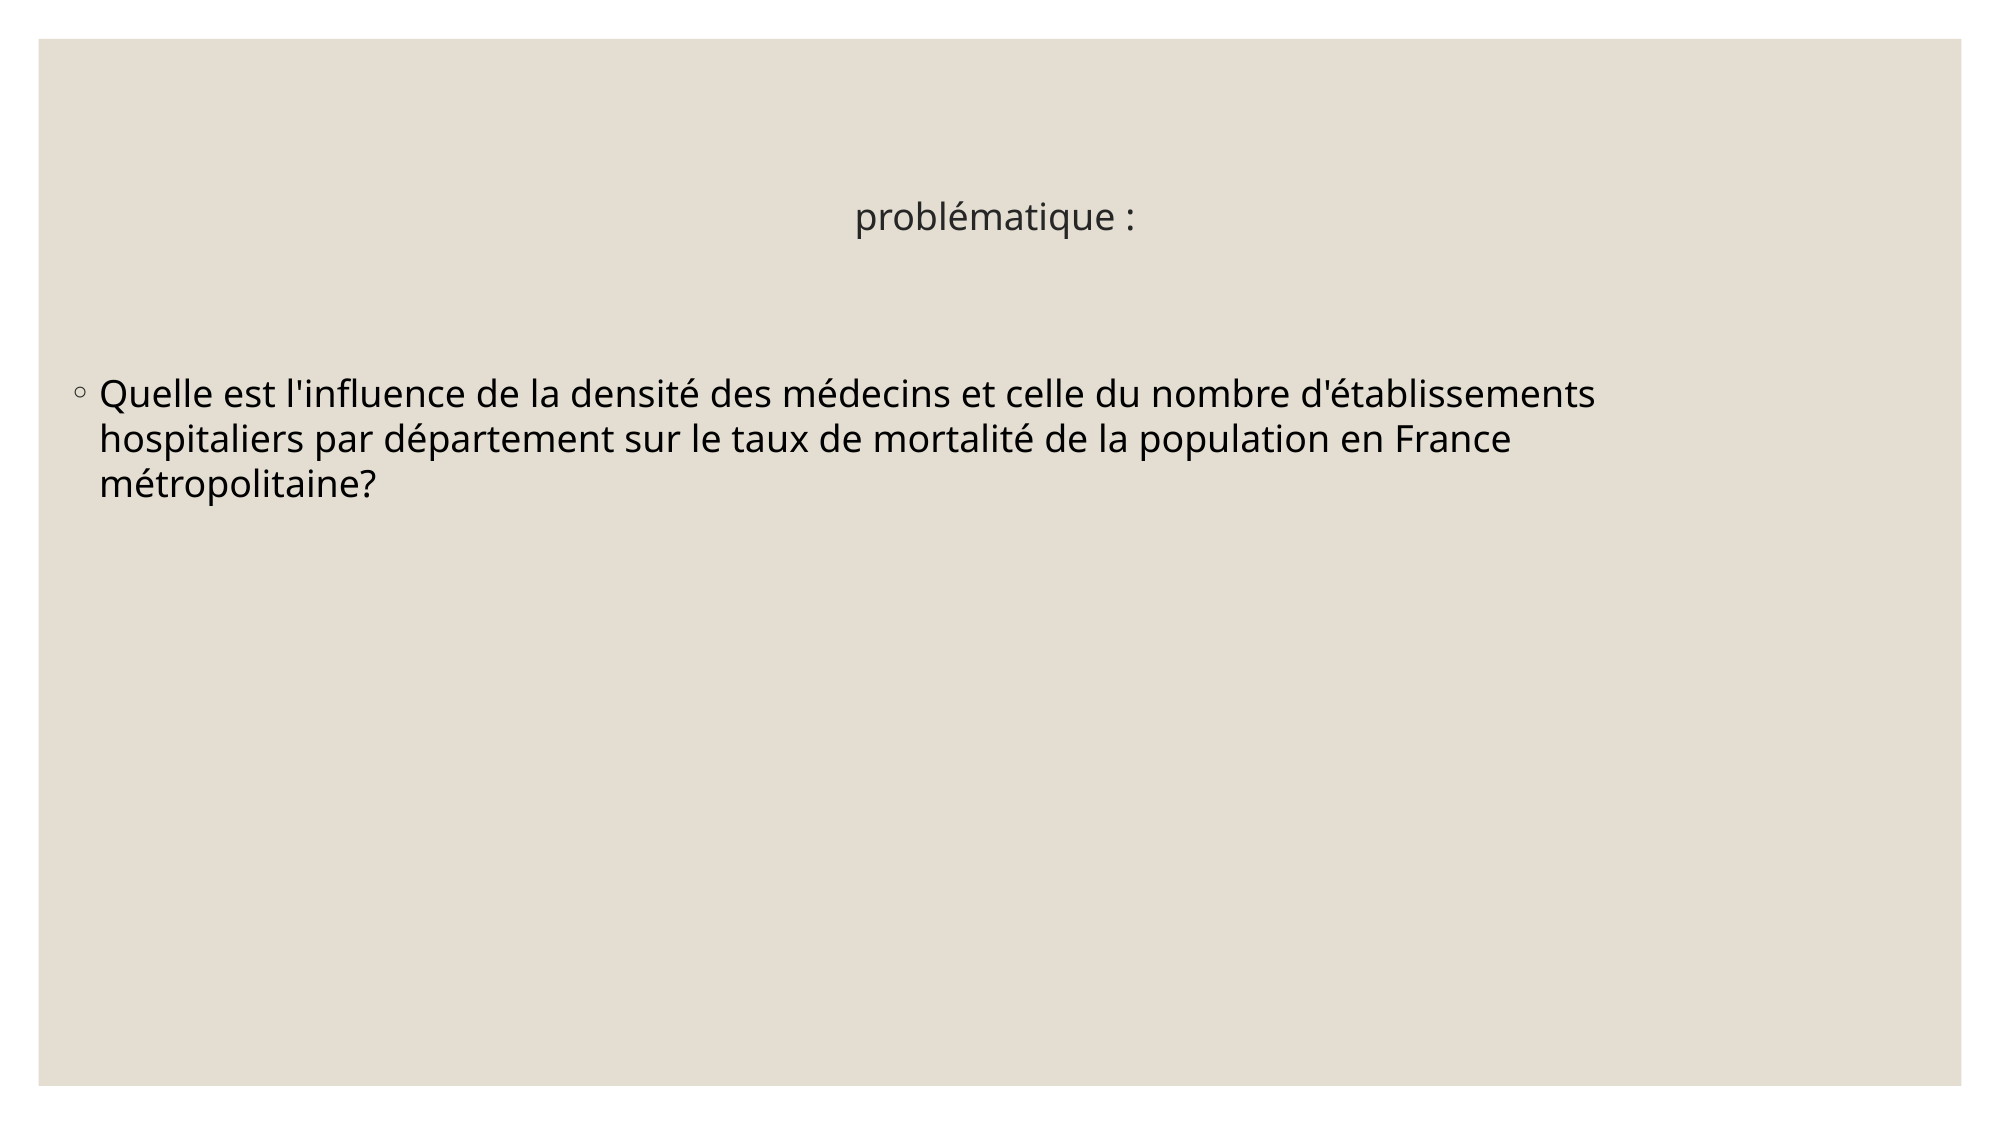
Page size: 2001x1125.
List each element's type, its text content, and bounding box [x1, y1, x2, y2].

title problématique : [174, 105, 1825, 331]
list Quelle est l'influence de la densité des médecins et celle du nombre d'établissements hospitaliers par département sur le taux de mortalité de la population en France métropolitaine? [54, 362, 1705, 1008]
